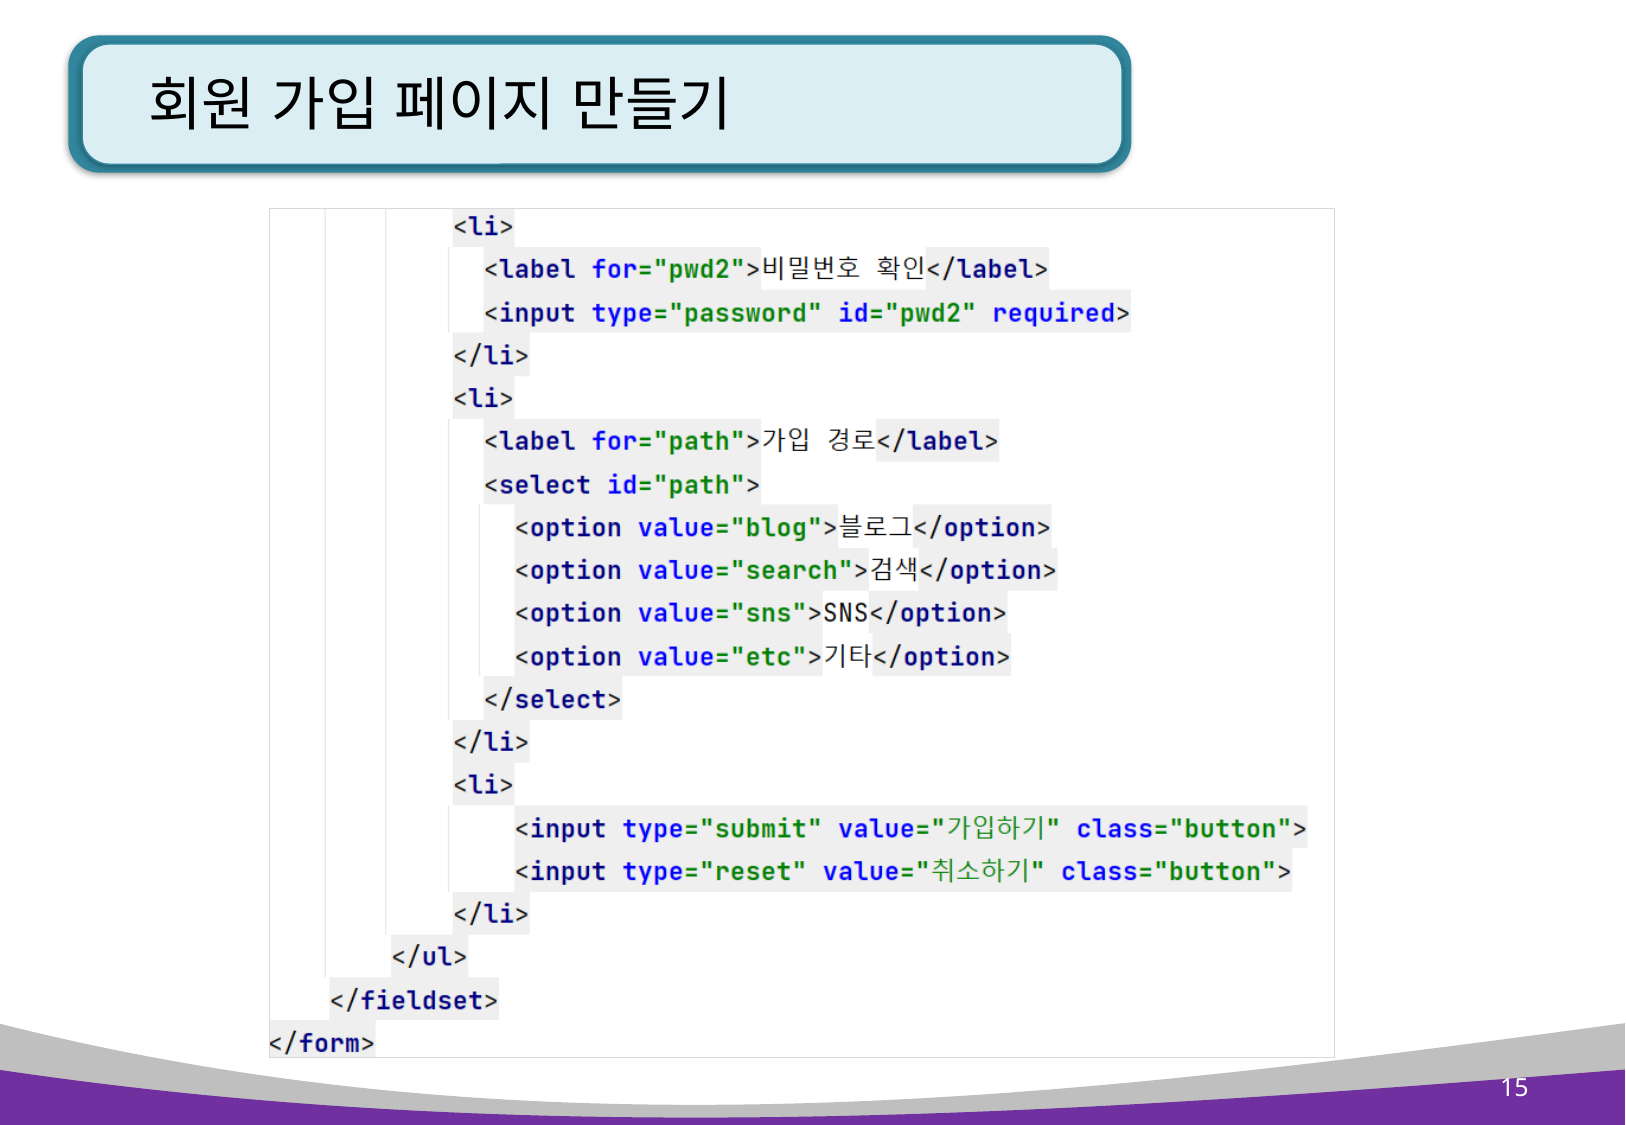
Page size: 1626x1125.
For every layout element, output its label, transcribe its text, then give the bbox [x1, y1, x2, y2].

slide_number 15 [1452, 1058, 1544, 1119]
picture [268, 207, 1335, 1059]
title 회원 가입 페이지 만들기 [103, 32, 1121, 173]
